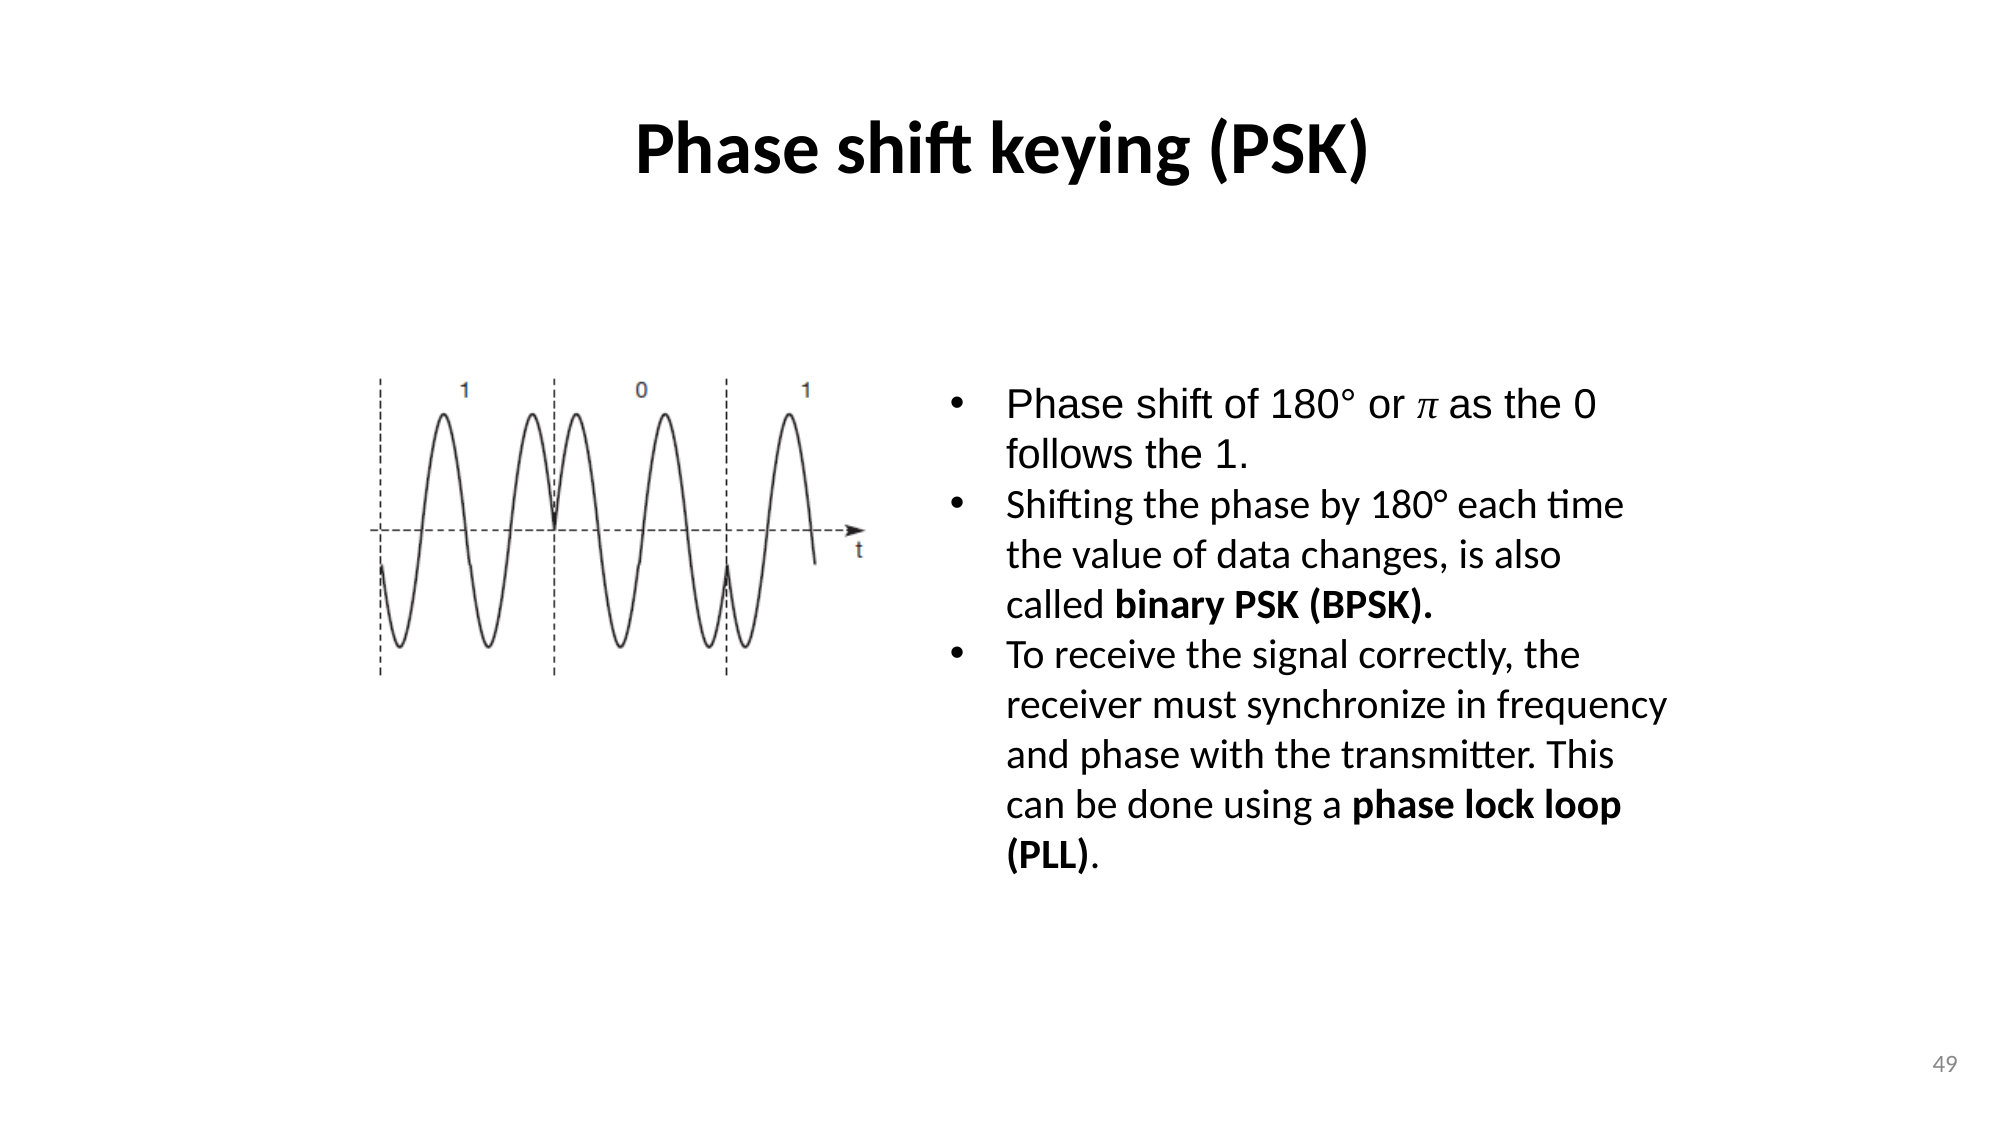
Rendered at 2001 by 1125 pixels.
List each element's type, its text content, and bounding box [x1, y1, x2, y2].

text_box Phase shift of 180° or π as the 0 follows the 1. Shifting the phase by 180° each time the value of data changes, is also called binary PSK (BPSK). To receive the signal correctly, the receiver must synchronize in frequency and phase with the transmitter. This can be done using a phase lock loop (PLL). [934, 369, 1685, 885]
title Phase shift keying (PSK) [304, 57, 1702, 242]
slide_number ‹#› [1853, 1019, 1974, 1106]
picture [358, 332, 892, 707]
